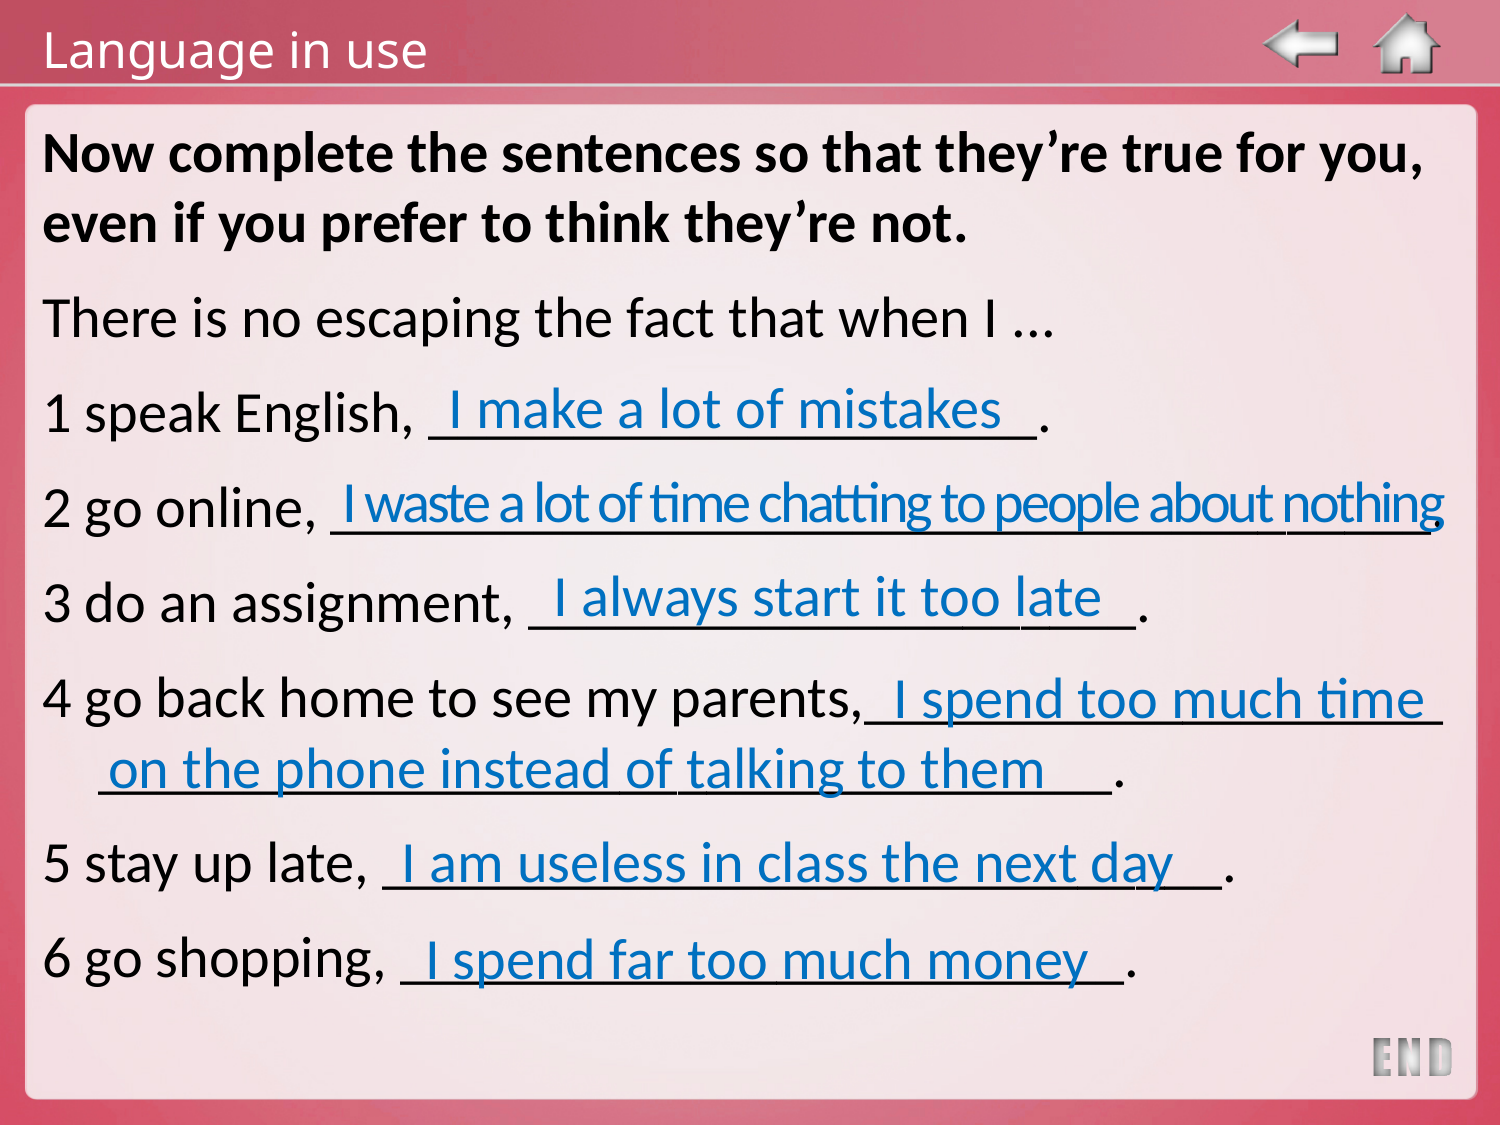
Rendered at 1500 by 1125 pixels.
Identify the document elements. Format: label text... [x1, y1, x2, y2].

text_box I make a lot of mistakes [433, 363, 1325, 448]
text_box Language in use [27, 11, 582, 87]
text_box on the phone instead of talking to them [93, 722, 1114, 808]
text_box I spend too much time [878, 652, 1454, 738]
text_box I spend far too much money [410, 914, 1301, 999]
text_box I am useless in class the next day [386, 816, 1278, 902]
text_box I waste a lot of time chatting to people about nothing [328, 457, 1465, 542]
text_box I always start it too late [539, 550, 1430, 636]
picture [0, 0, 1500, 1125]
list Now complete the sentences so that they’re true for you, even if you prefer to think they’re not. There is no escaping the fact that when I ... 1 speak English, _____________________. 2 go online, ______________________________________. 3 do an assignment, _____________________. 4 go back home to see my parents,____________________ ___________________________________. 5 stay up late, _____________________________. 6 go shopping, _________________________. [27, 106, 1477, 1102]
